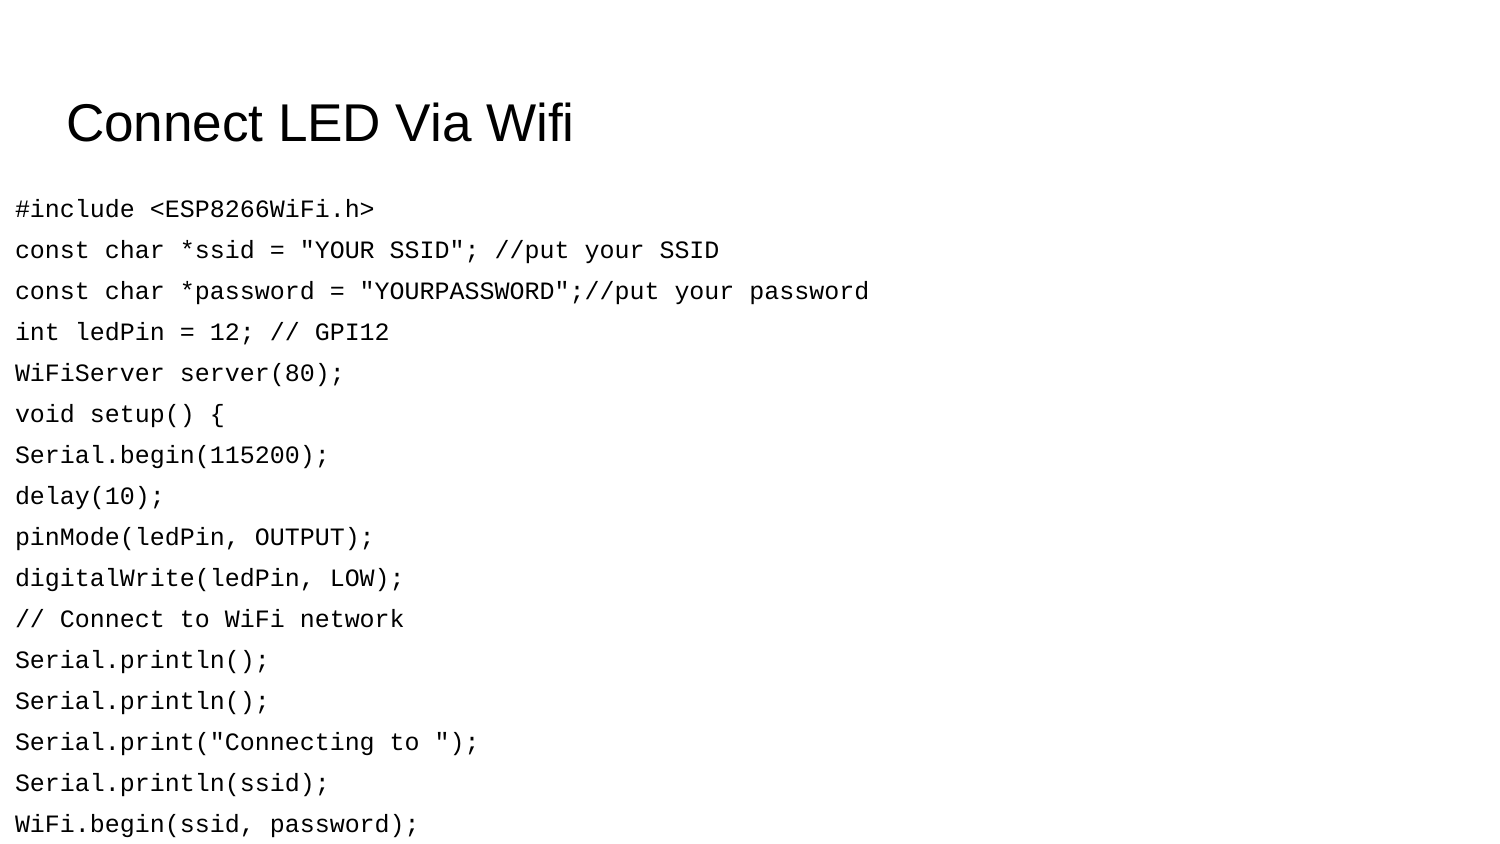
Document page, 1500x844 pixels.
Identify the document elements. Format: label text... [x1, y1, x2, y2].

text_box #include <ESP8266WiFi.h> const char *ssid = "YOUR SSID"; //put your SSID const char *password = "YOURPASSWORD";//put your password int ledPin = 12; // GPI12 WiFiServer server(80); void setup() { Serial.begin(115200); delay(10); pinMode(ledPin, OUTPUT); digitalWrite(ledPin, LOW); // Connect to WiFi network Serial.println(); Serial.println(); Serial.print("Connecting to "); Serial.println(ssid); WiFi.begin(ssid, password); [0, 166, 1407, 844]
title Connect LED Via Wifi [51, 72, 1449, 167]
